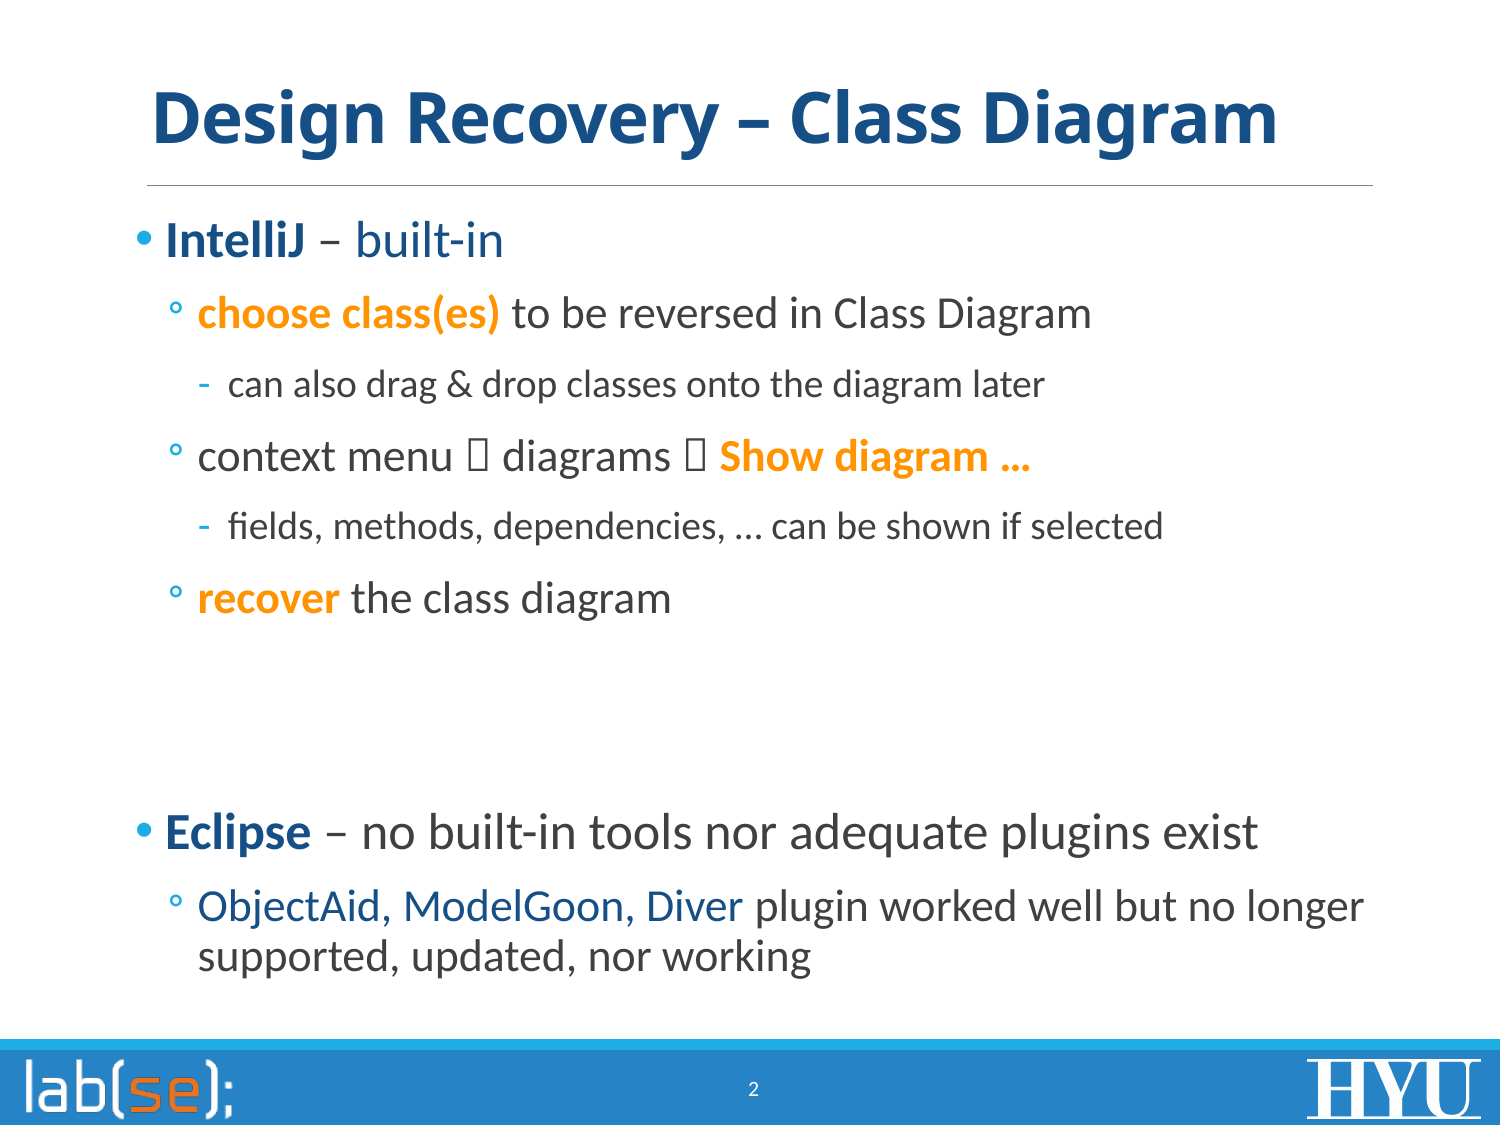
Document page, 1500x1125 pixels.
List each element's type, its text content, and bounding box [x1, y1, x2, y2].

list IntelliJ – built-in choose class(es) to be reversed in Class Diagram can also drag & drop classes onto the diagram later context menu  diagrams  Show diagram … fields, methods, dependencies, … can be shown if selected recover the class diagram Eclipse – no built-in tools nor adequate plugins exist ObjectAid, ModelGoon, Diver plugin worked well but no longer supported, updated, nor working [135, 204, 1373, 1020]
slide_number 2 [673, 1057, 835, 1118]
title Design Recovery – Class Diagram [135, 47, 1373, 166]
picture [18, 1050, 240, 1125]
picture [1307, 1059, 1481, 1119]
